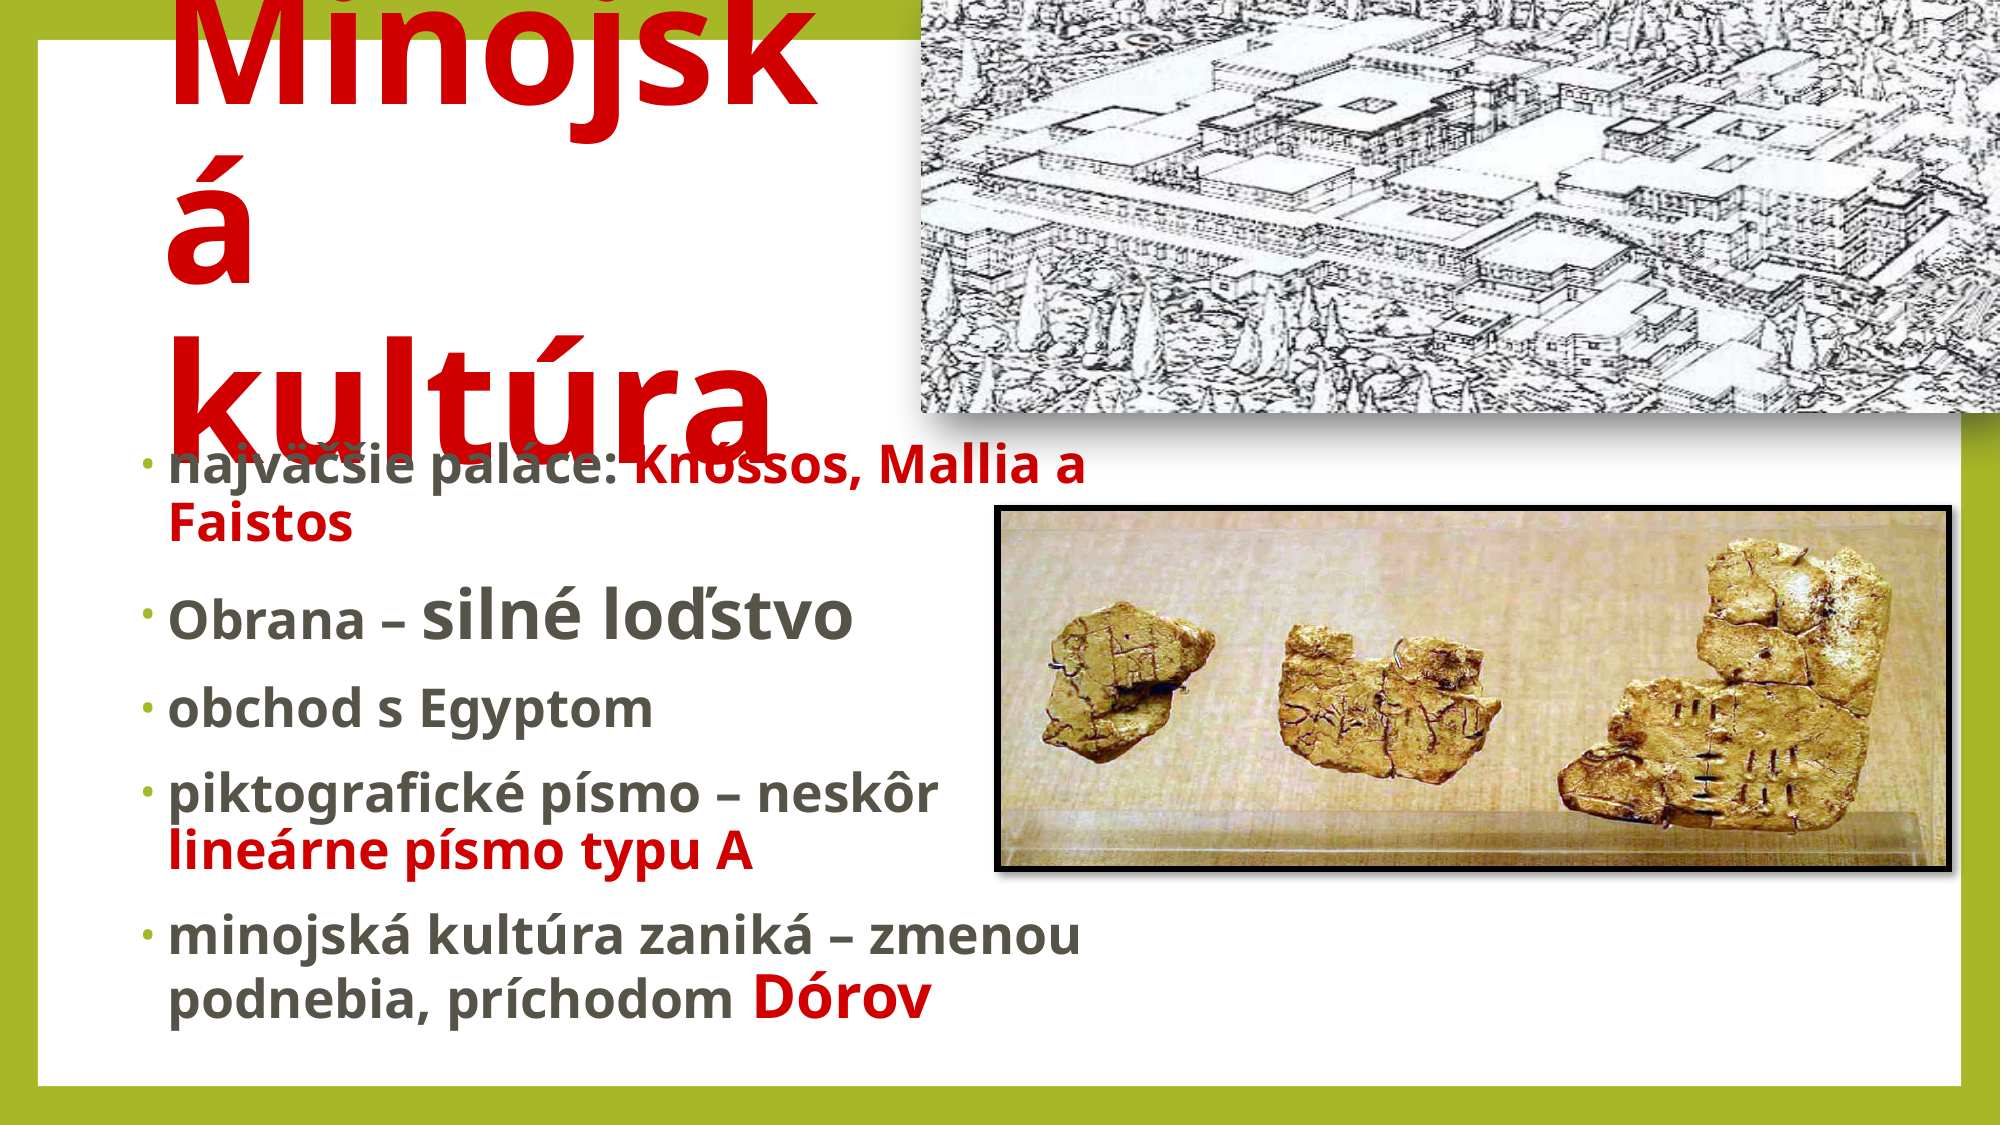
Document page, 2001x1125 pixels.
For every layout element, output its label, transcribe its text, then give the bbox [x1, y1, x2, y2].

picture [920, 0, 2000, 414]
title Minojská kultúra [146, 106, 903, 355]
picture [1000, 510, 1946, 867]
list najväčšie paláce: Knóssos, Mallia a Faistos Obrana – silné loďstvo obchod s Egyptom piktografické písmo – neskôr lineárne písmo typu A minojská kultúra zaniká – zmenou podnebia, príchodom Dórov [117, 429, 1106, 1058]
